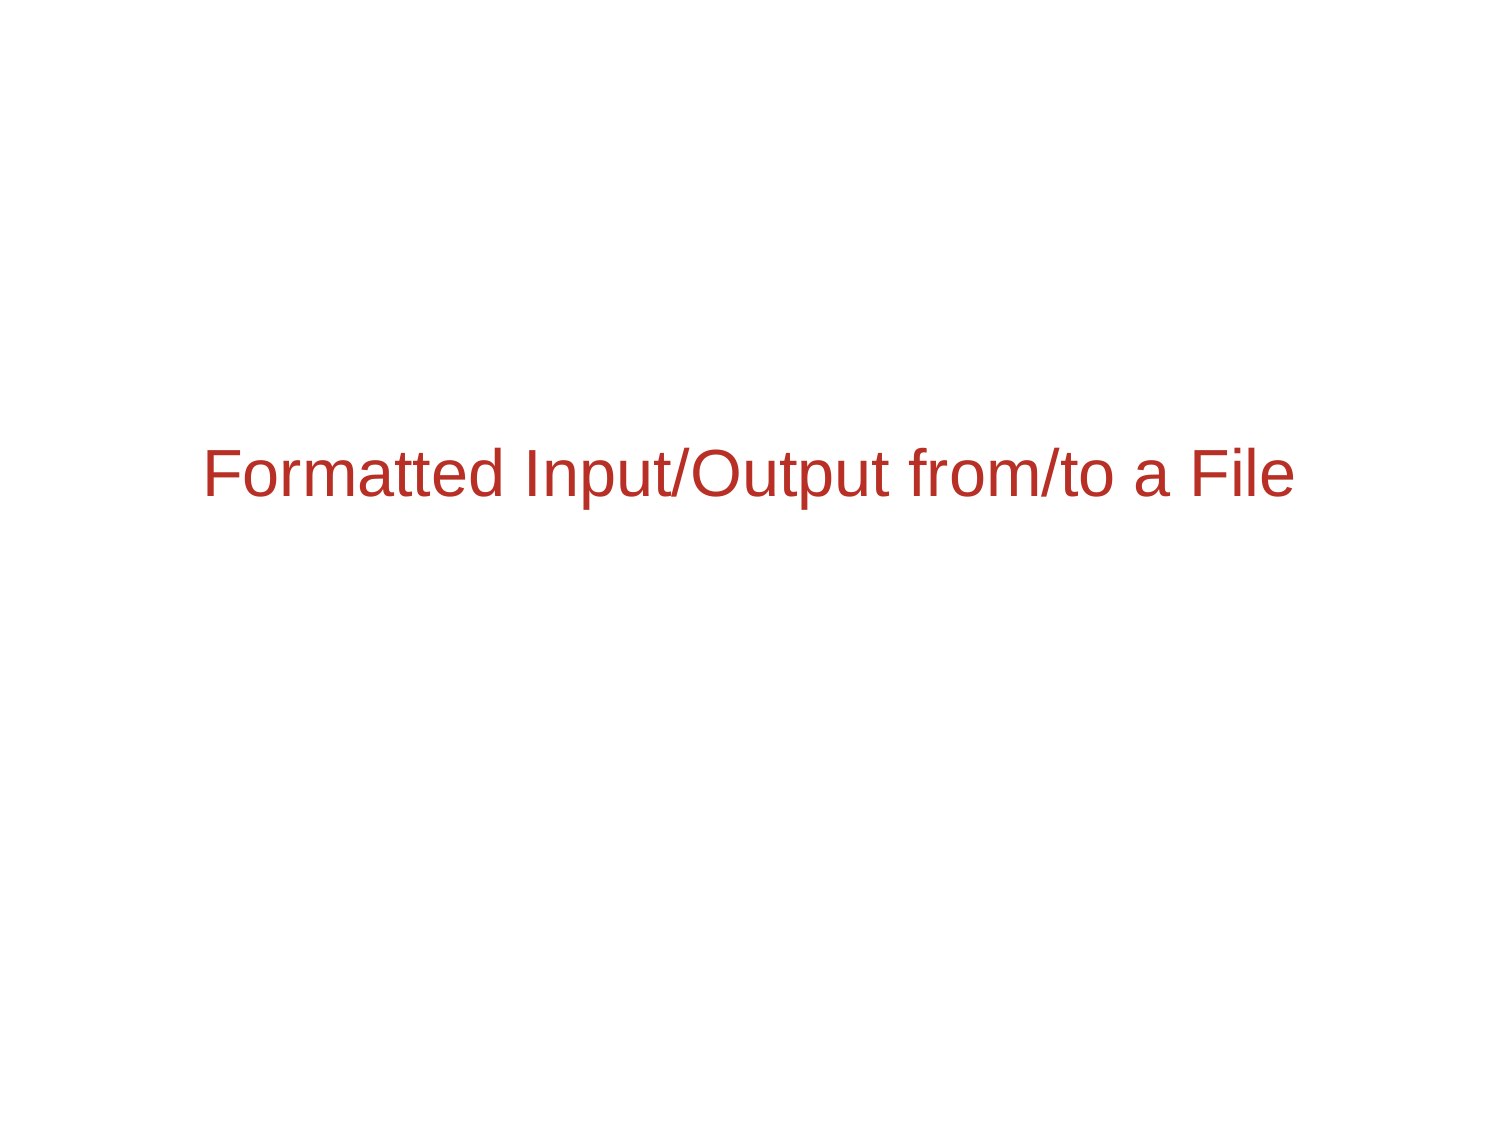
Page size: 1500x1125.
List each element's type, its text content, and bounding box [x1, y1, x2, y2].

title Formatted Input/Output from/to a File [112, 349, 1388, 591]
